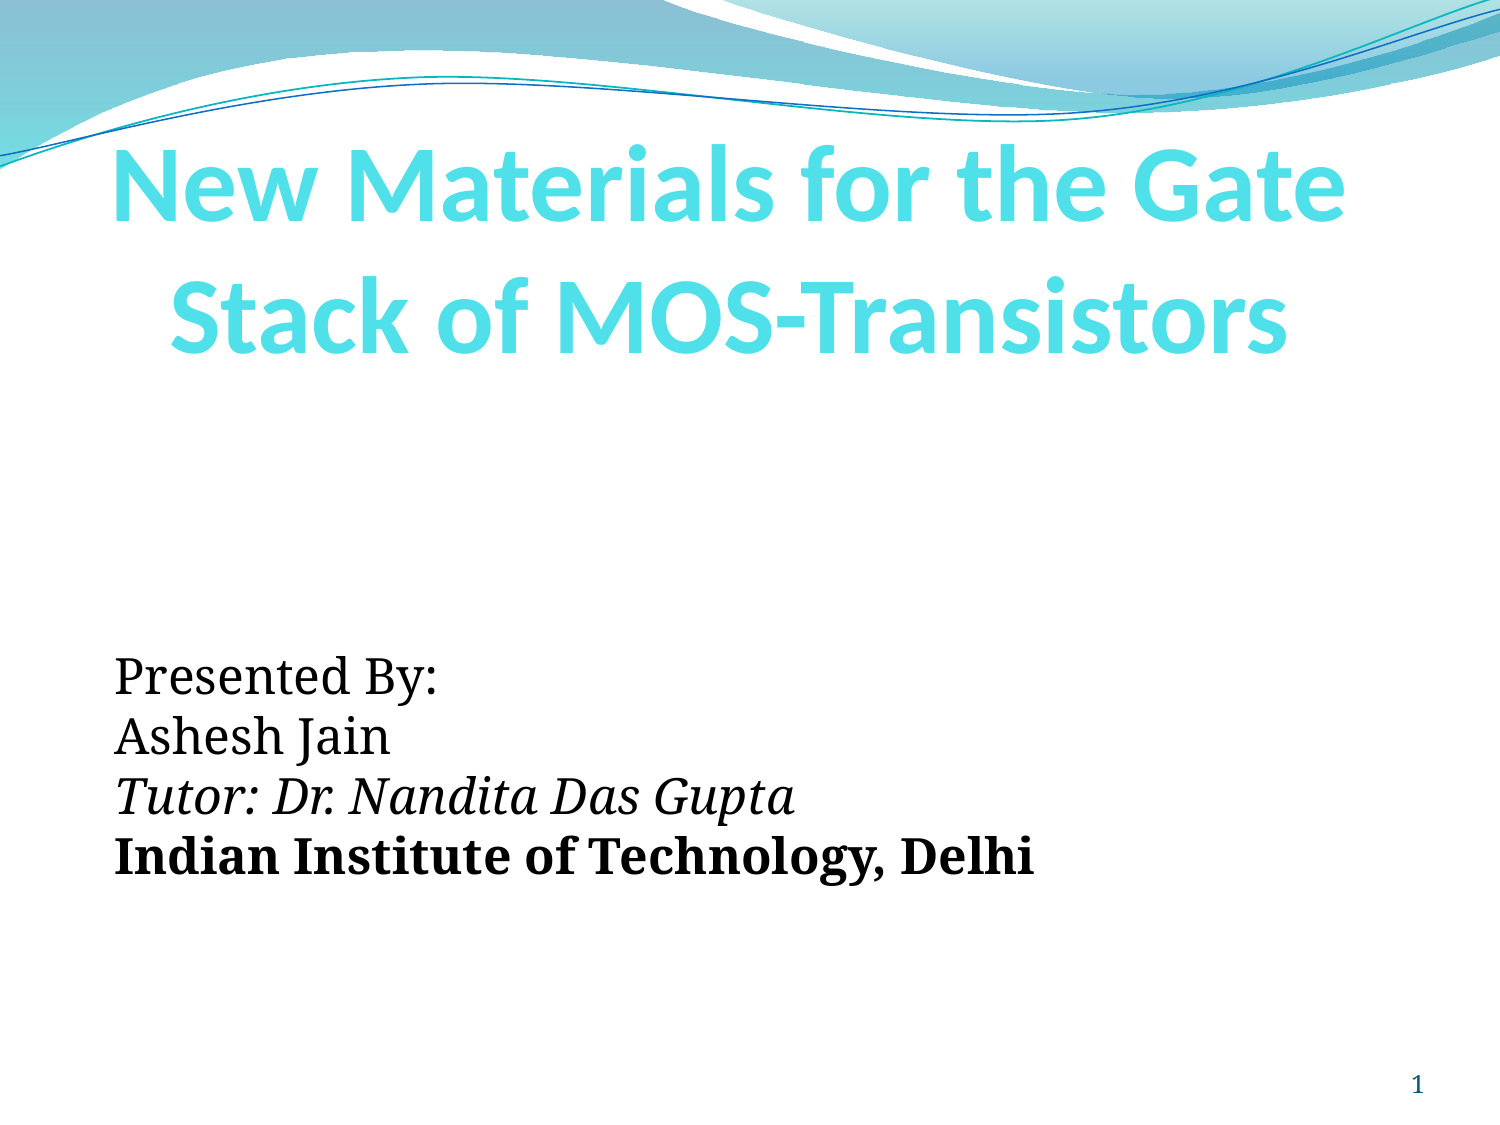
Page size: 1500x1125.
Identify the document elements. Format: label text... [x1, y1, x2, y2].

slide_number 1 [1299, 1042, 1425, 1103]
title New Materials for the Gate Stack of MOS-Transistors [87, 75, 1376, 375]
text_box Presented By: Ashesh Jain Tutor: Dr. Nandita Das Gupta Indian Institute of Technology, Delhi [99, 637, 1288, 953]
